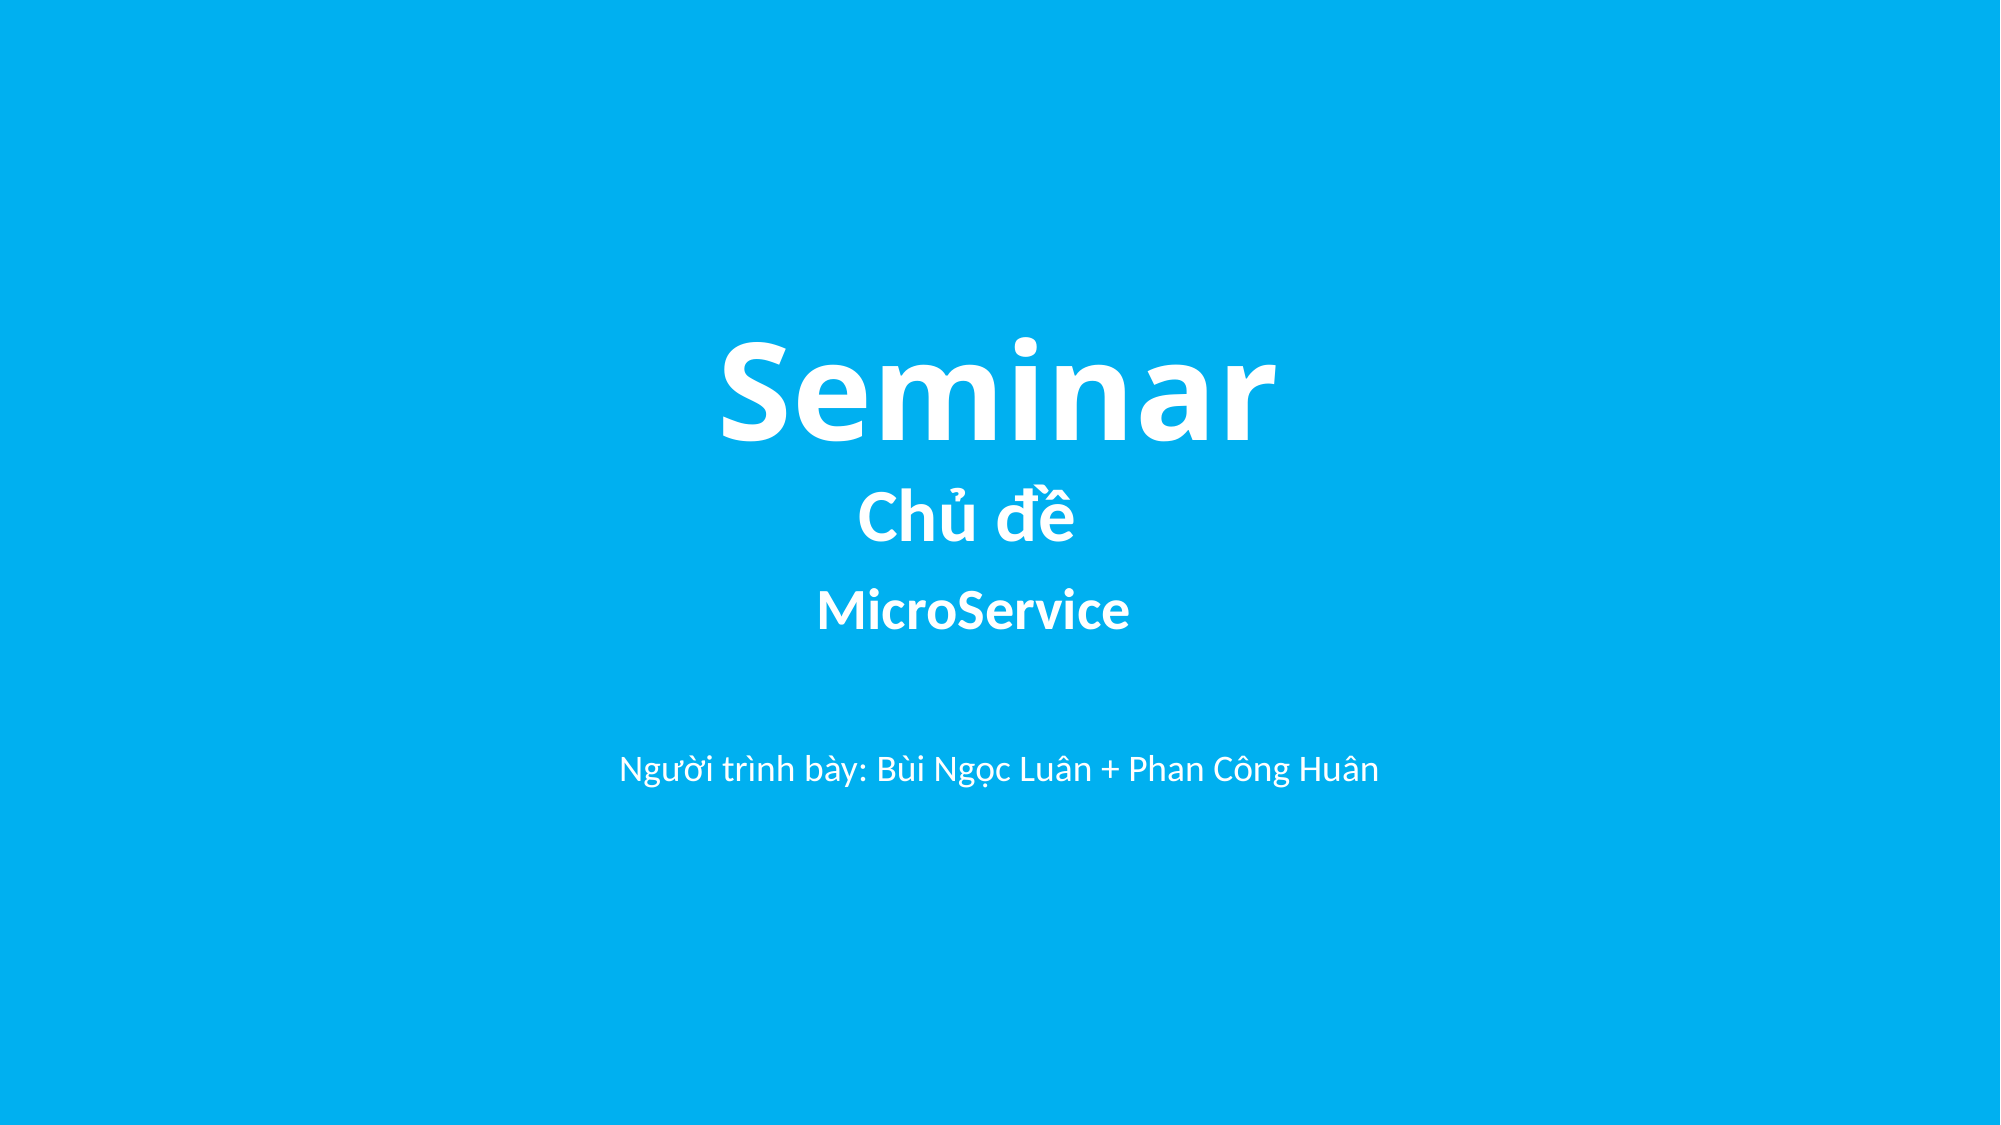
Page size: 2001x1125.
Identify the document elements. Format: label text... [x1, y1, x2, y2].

title Seminar [248, 188, 1749, 478]
text_box Người trình bày: Bùi Ngọc Luân + Phan Công Huân [398, 736, 1602, 797]
subtitle Chủ đề MicroService [217, 469, 1718, 742]
